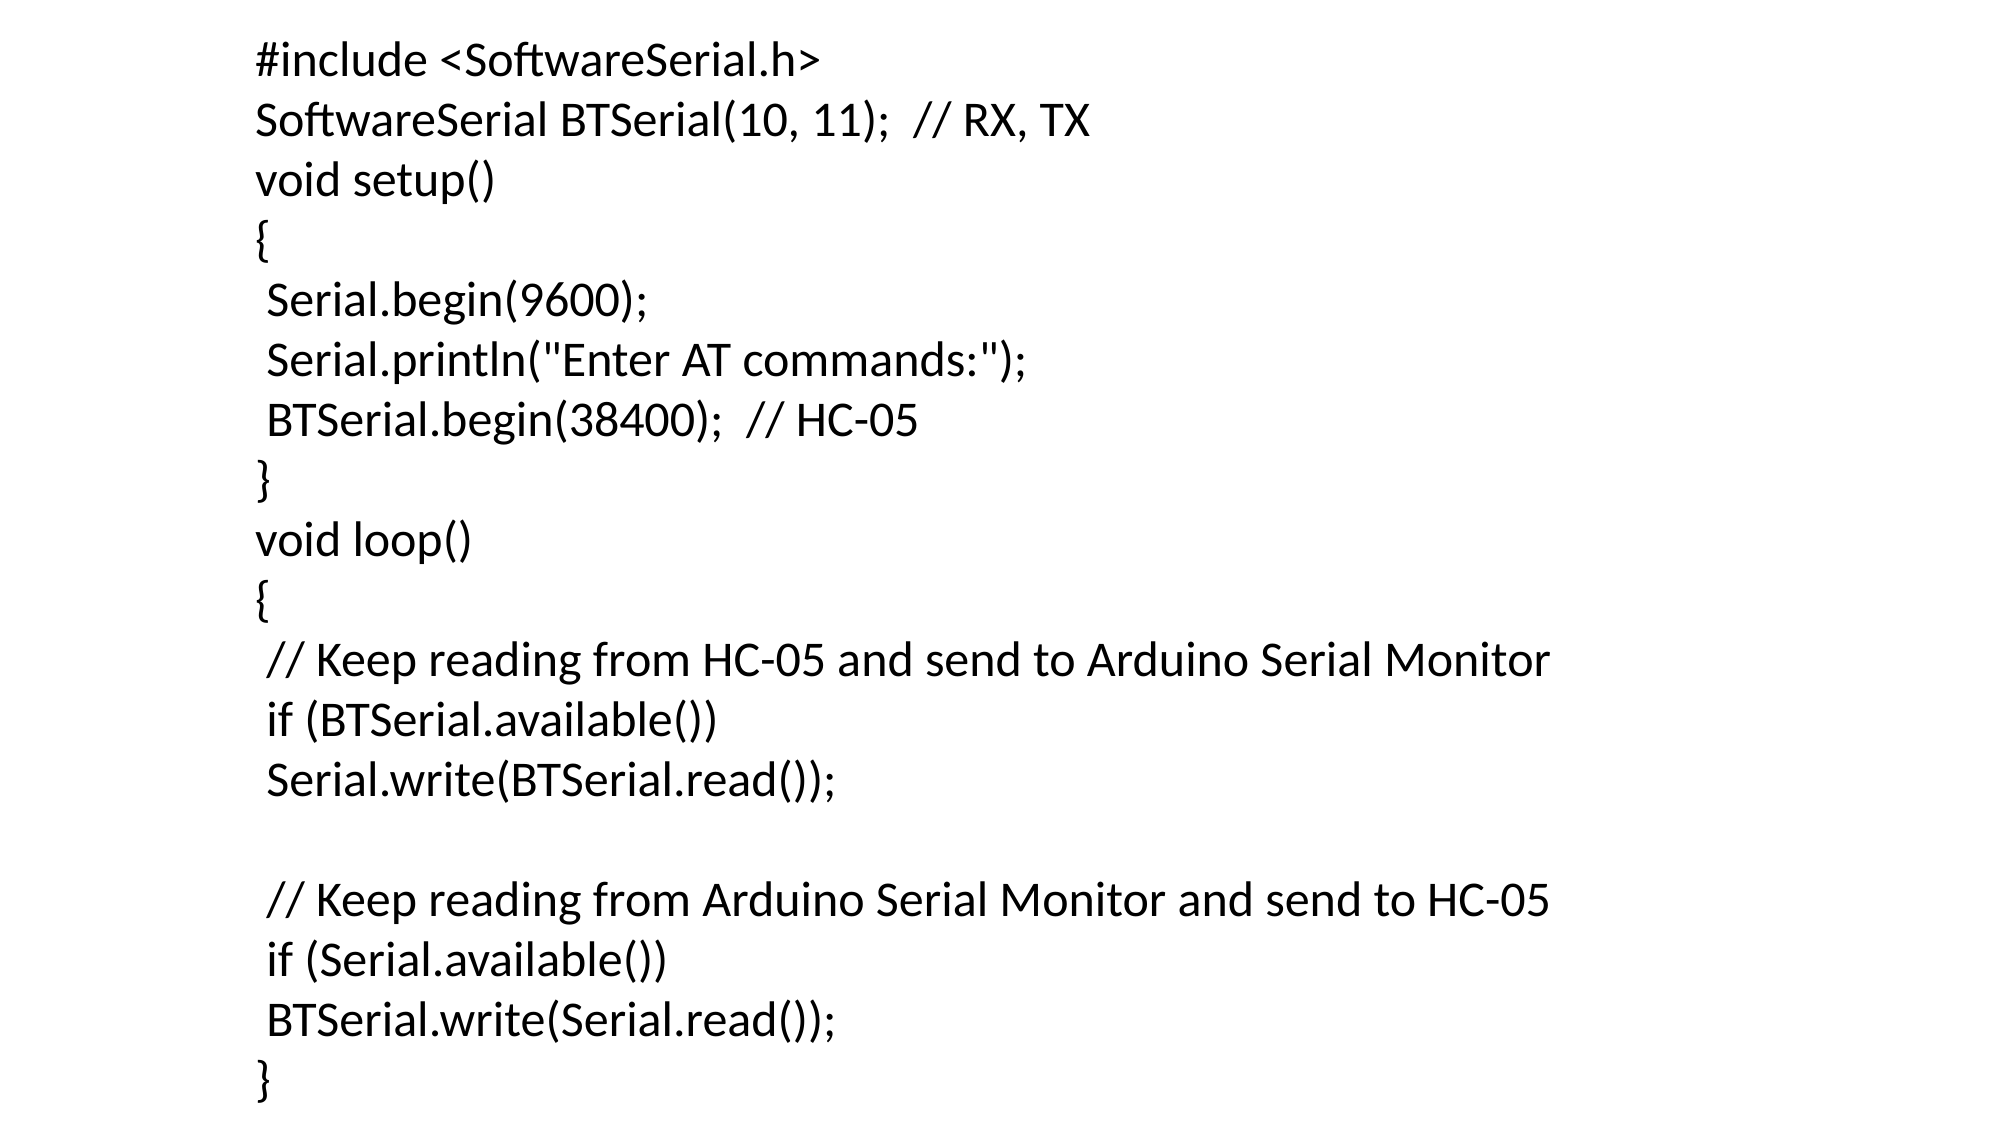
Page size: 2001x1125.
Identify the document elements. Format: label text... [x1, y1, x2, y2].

text_box #include <SoftwareSerial.h> SoftwareSerial BTSerial(10, 11); // RX, TX void setup() { Serial.begin(9600); Serial.println("Enter AT commands:"); BTSerial.begin(38400); // HC-05 } void loop() { // Keep reading from HC-05 and send to Arduino Serial Monitor if (BTSerial.available()) Serial.write(BTSerial.read()); // Keep reading from Arduino Serial Monitor and send to HC-05 if (Serial.available()) BTSerial.write(Serial.read()); } [240, 19, 1915, 1114]
